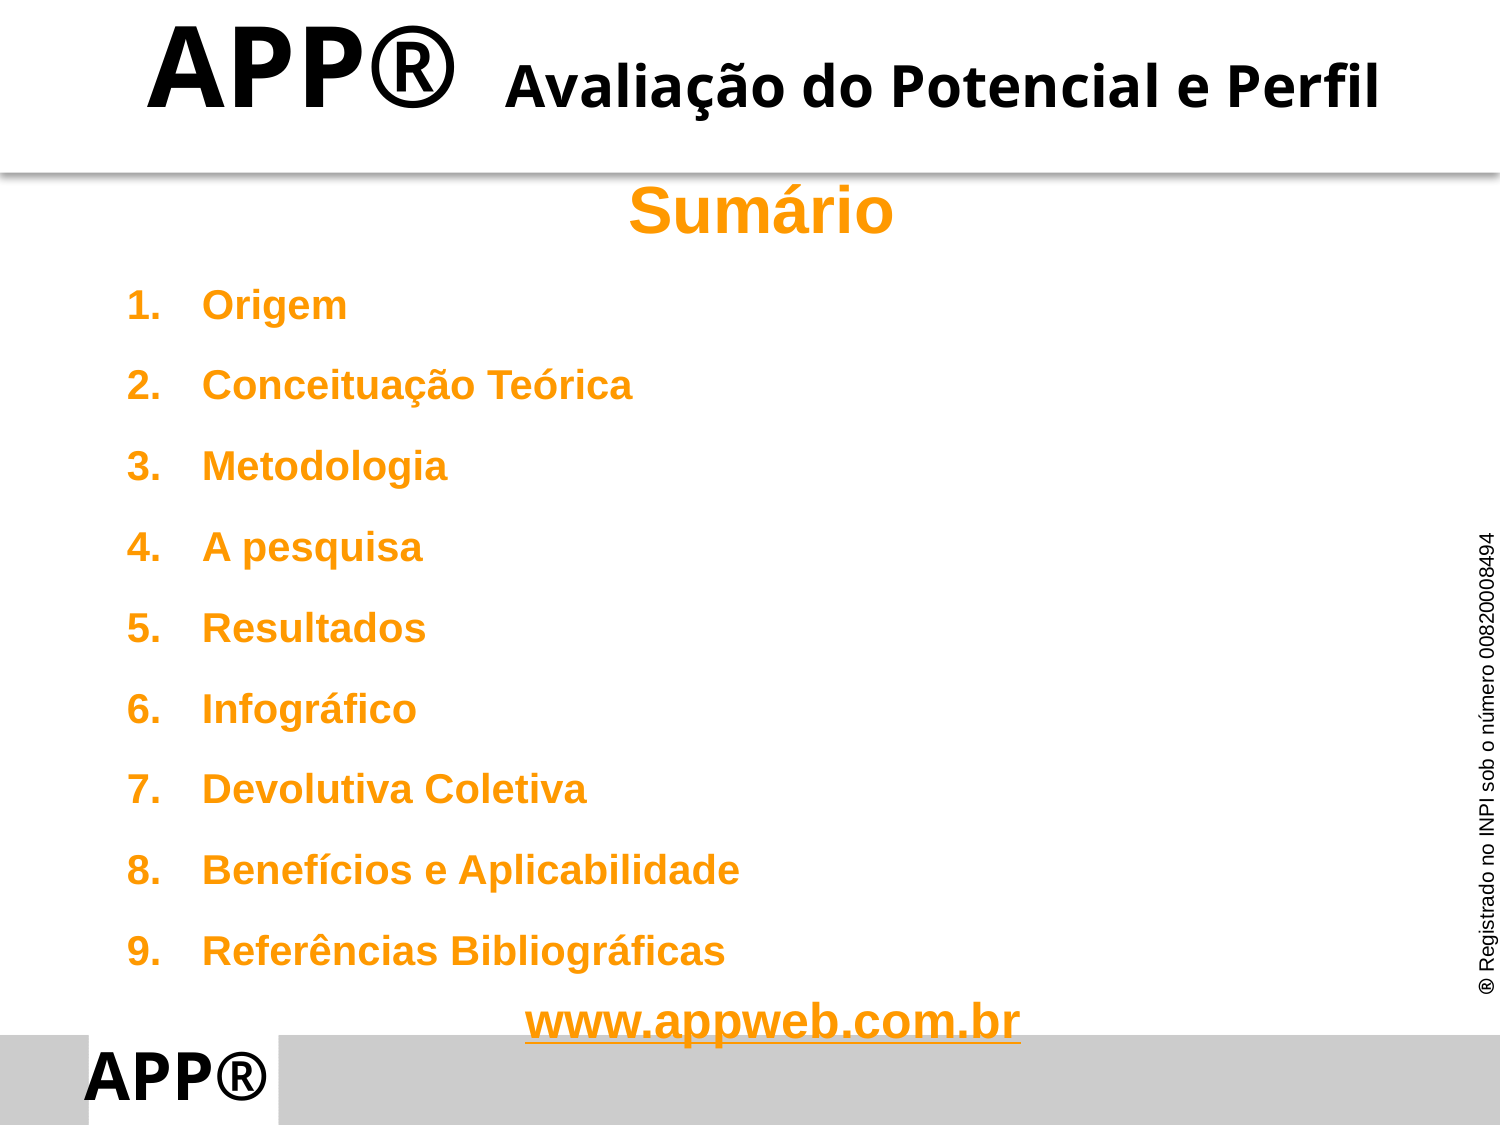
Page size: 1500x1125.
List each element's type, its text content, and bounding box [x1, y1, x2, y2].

text_box ® Registrado no INPI sob o número 00820008494 [1465, 518, 1500, 1011]
text_box Sumário Origem Conceituação Teórica Metodologia A pesquisa Resultados Infográfico Devolutiva Coletiva Benefícios e Aplicabilidade Referências Bibliográficas [112, 143, 1412, 1062]
